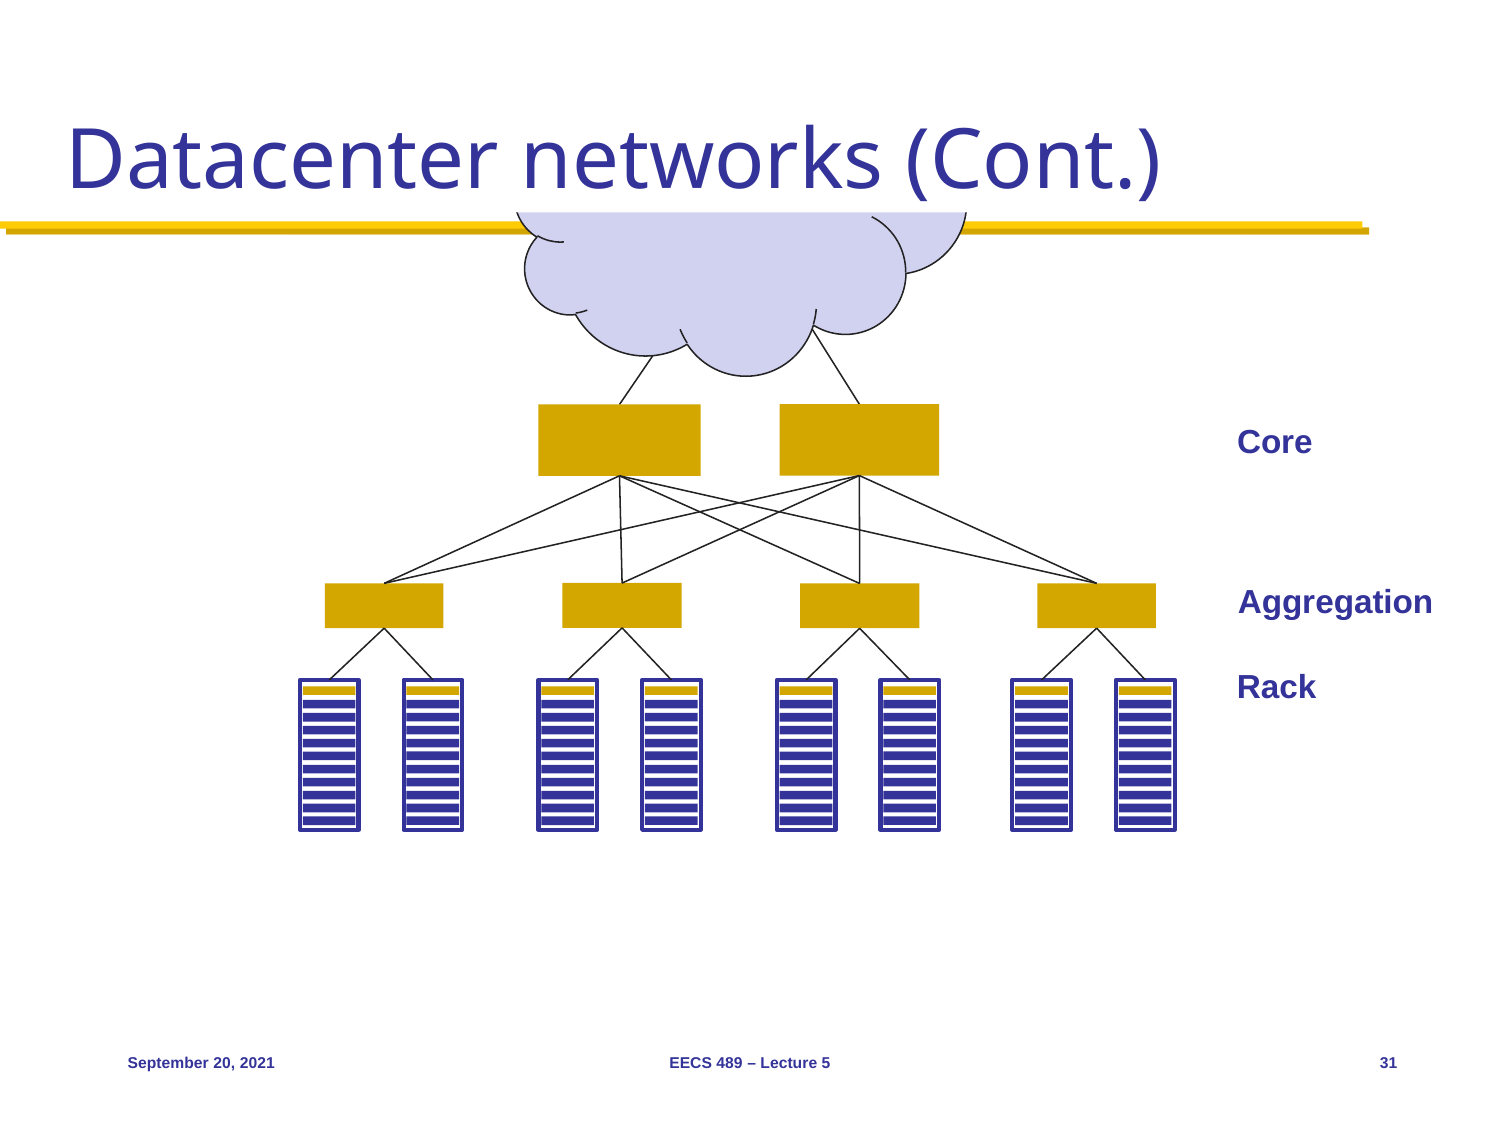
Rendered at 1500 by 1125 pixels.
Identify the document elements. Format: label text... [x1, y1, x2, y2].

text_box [328, 627, 385, 681]
footer EECS 489 – Lecture 5 [512, 1024, 988, 1101]
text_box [538, 593, 701, 831]
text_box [776, 593, 940, 831]
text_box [385, 627, 434, 680]
text_box [402, 678, 464, 832]
slide_number 31 [1312, 1024, 1413, 1101]
title Datacenter networks (Cont.) [49, 24, 1451, 213]
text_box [619, 249, 726, 405]
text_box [762, 249, 860, 405]
text_box Aggregation [1223, 572, 1449, 627]
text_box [860, 475, 1097, 584]
text_box [778, 402, 941, 473]
text_box [323, 581, 445, 630]
text_box [298, 678, 361, 832]
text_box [621, 475, 860, 584]
text_box [517, 213, 966, 377]
text_box [536, 402, 703, 473]
text_box Core [1222, 412, 1328, 468]
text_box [383, 475, 617, 584]
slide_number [112, 1024, 426, 1101]
text_box Rack [1222, 657, 1332, 713]
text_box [1011, 583, 1175, 831]
